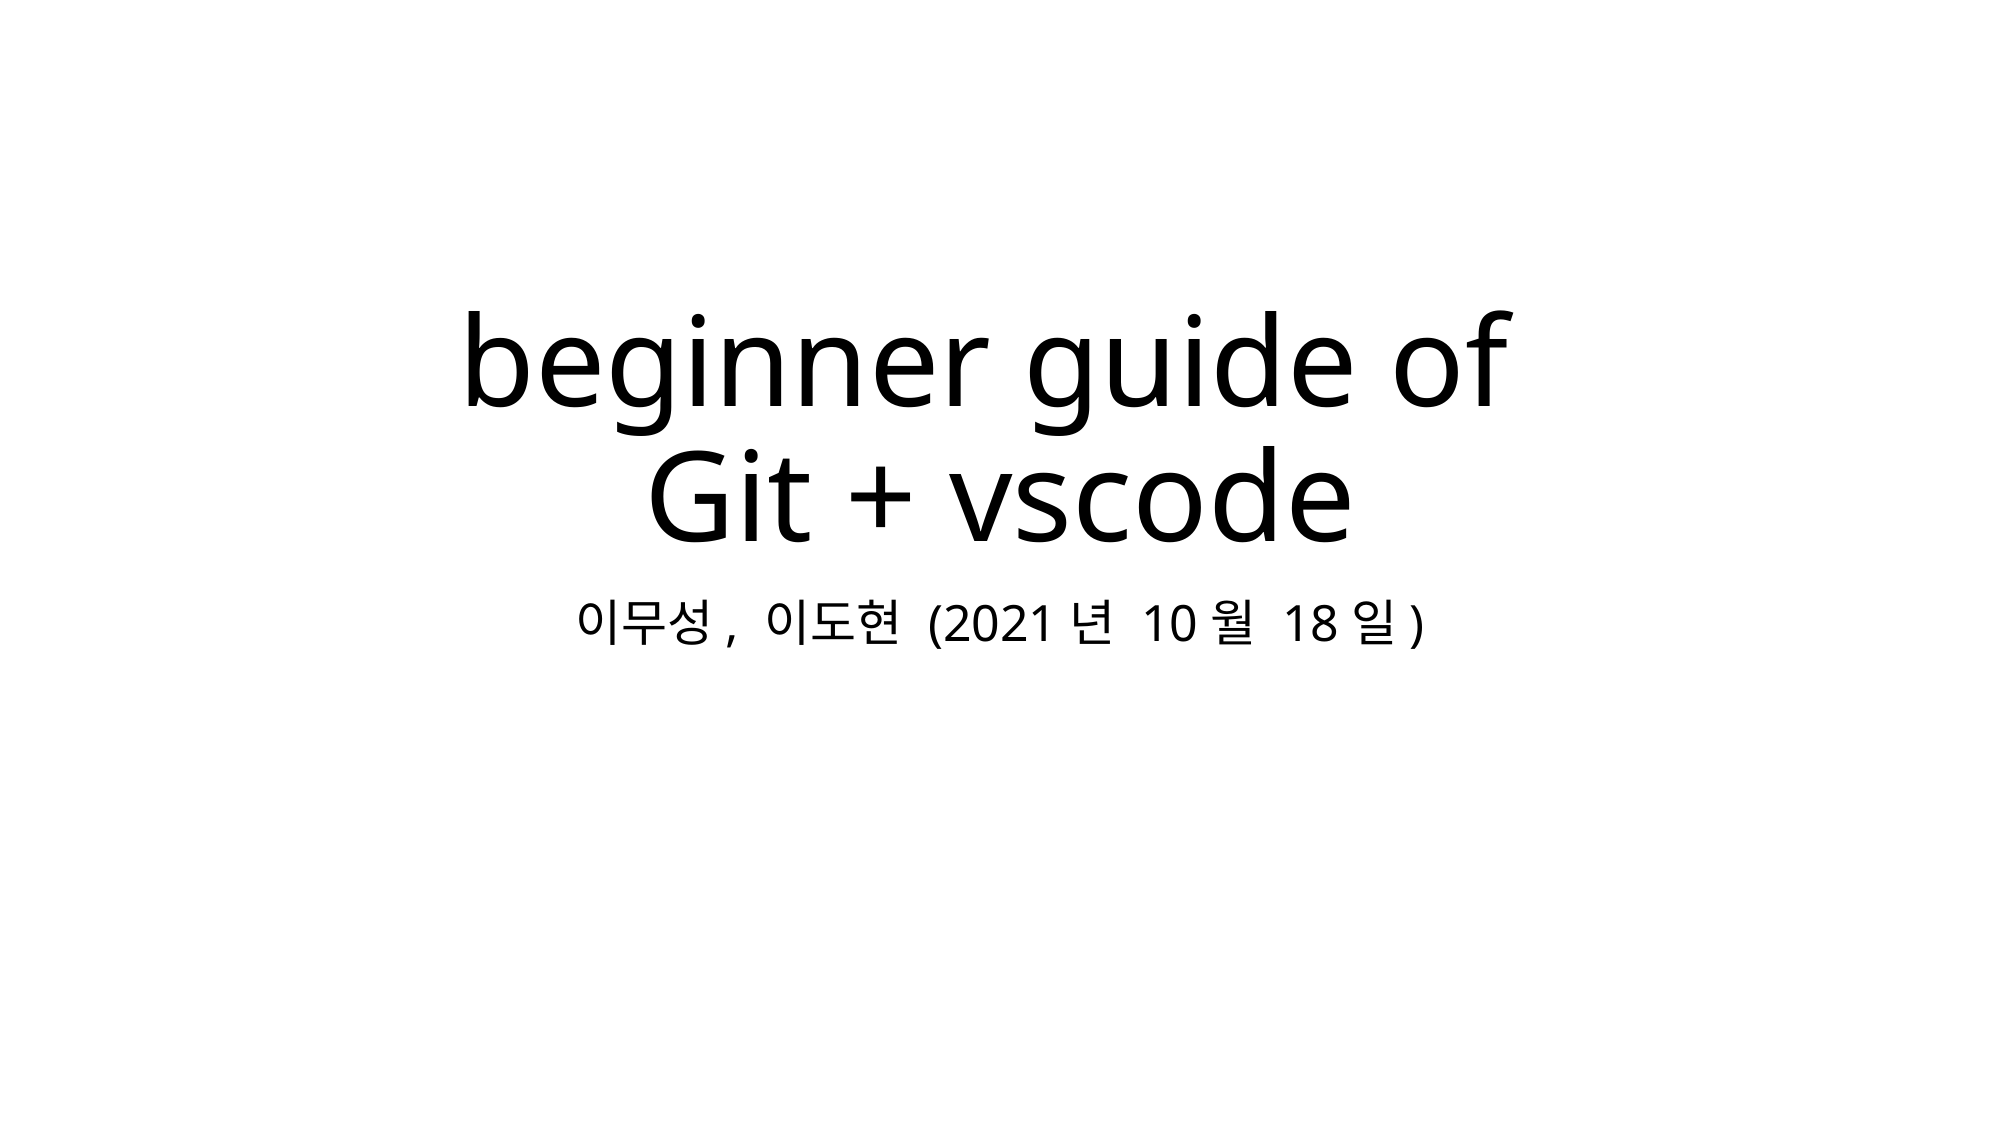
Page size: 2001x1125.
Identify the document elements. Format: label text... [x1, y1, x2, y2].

title beginner guide of Git + vscode [249, 184, 1750, 576]
subtitle 이무성, 이도현 (2021년 10월 18일) [249, 590, 1750, 863]
